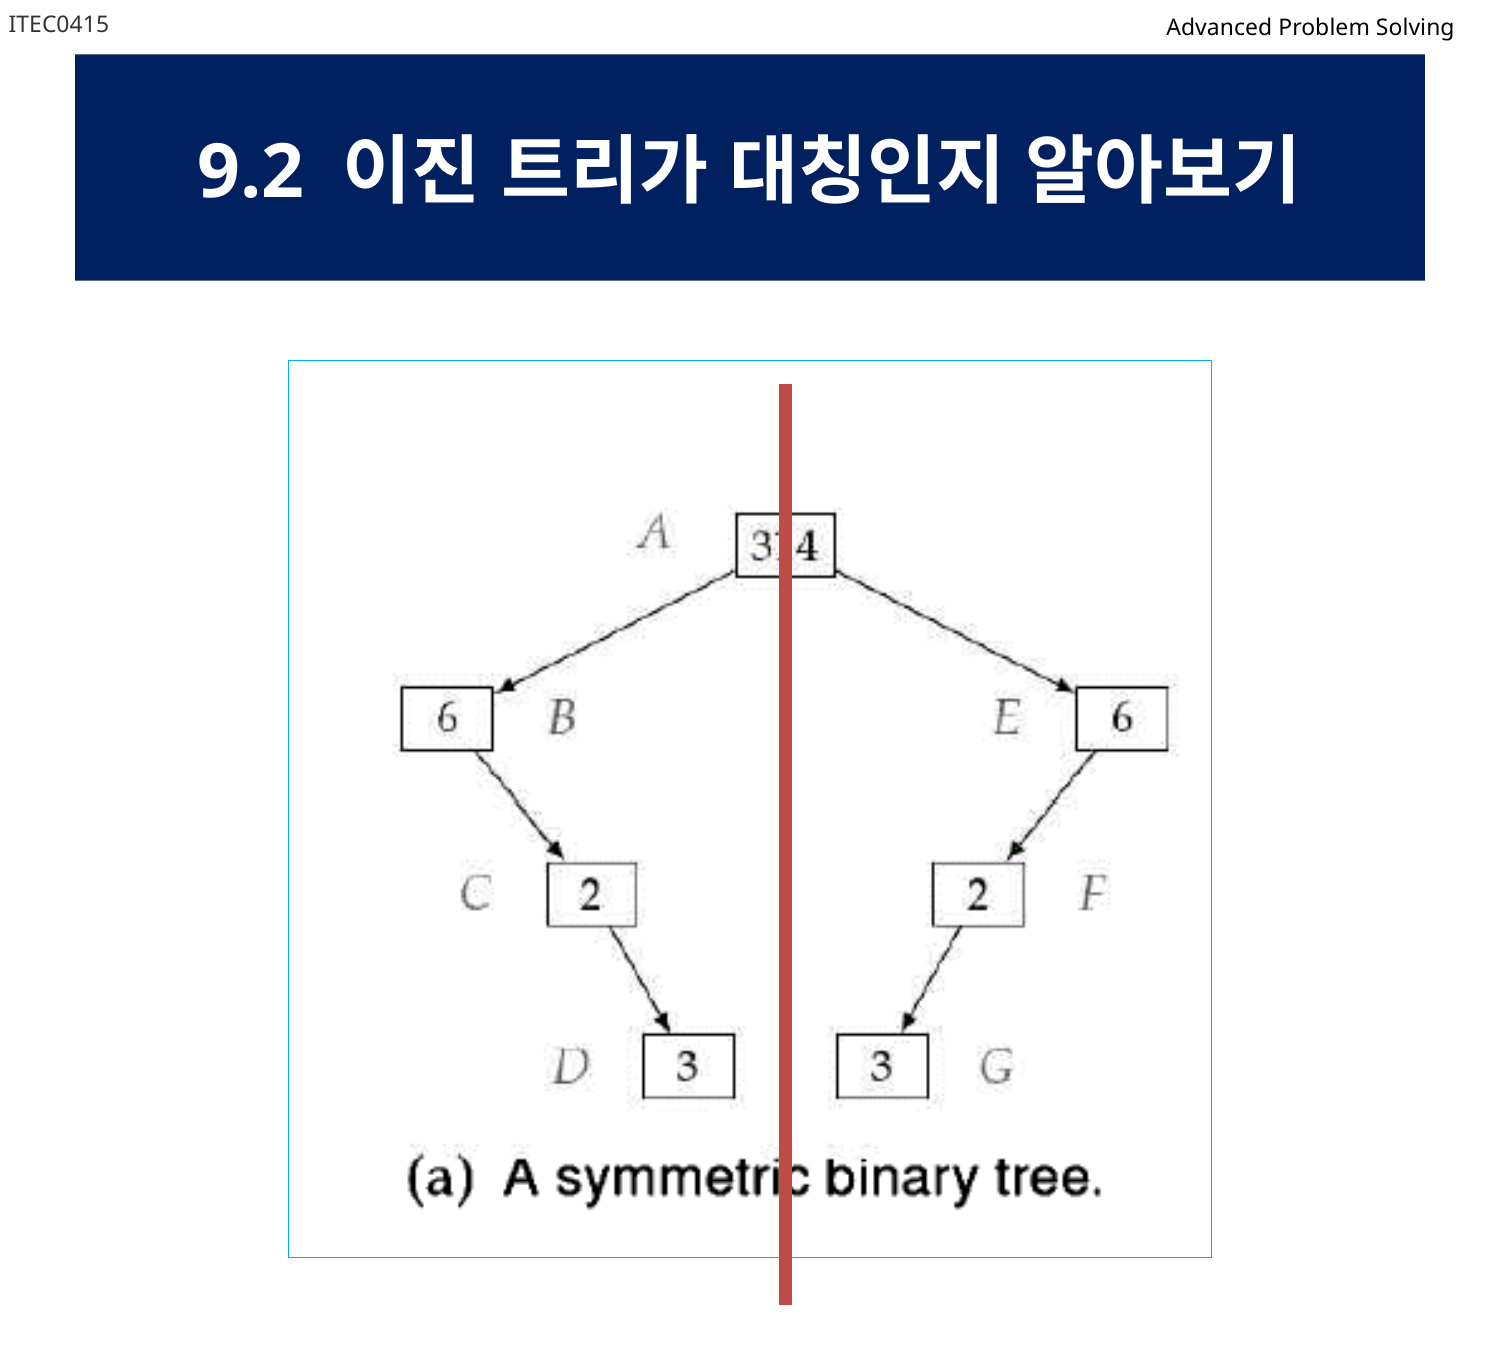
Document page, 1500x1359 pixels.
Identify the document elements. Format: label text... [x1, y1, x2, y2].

picture [290, 362, 1210, 1259]
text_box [0, 1, 1500, 49]
title 9.2 이진 트리가 대칭인지 알아보기 [75, 60, 1425, 281]
